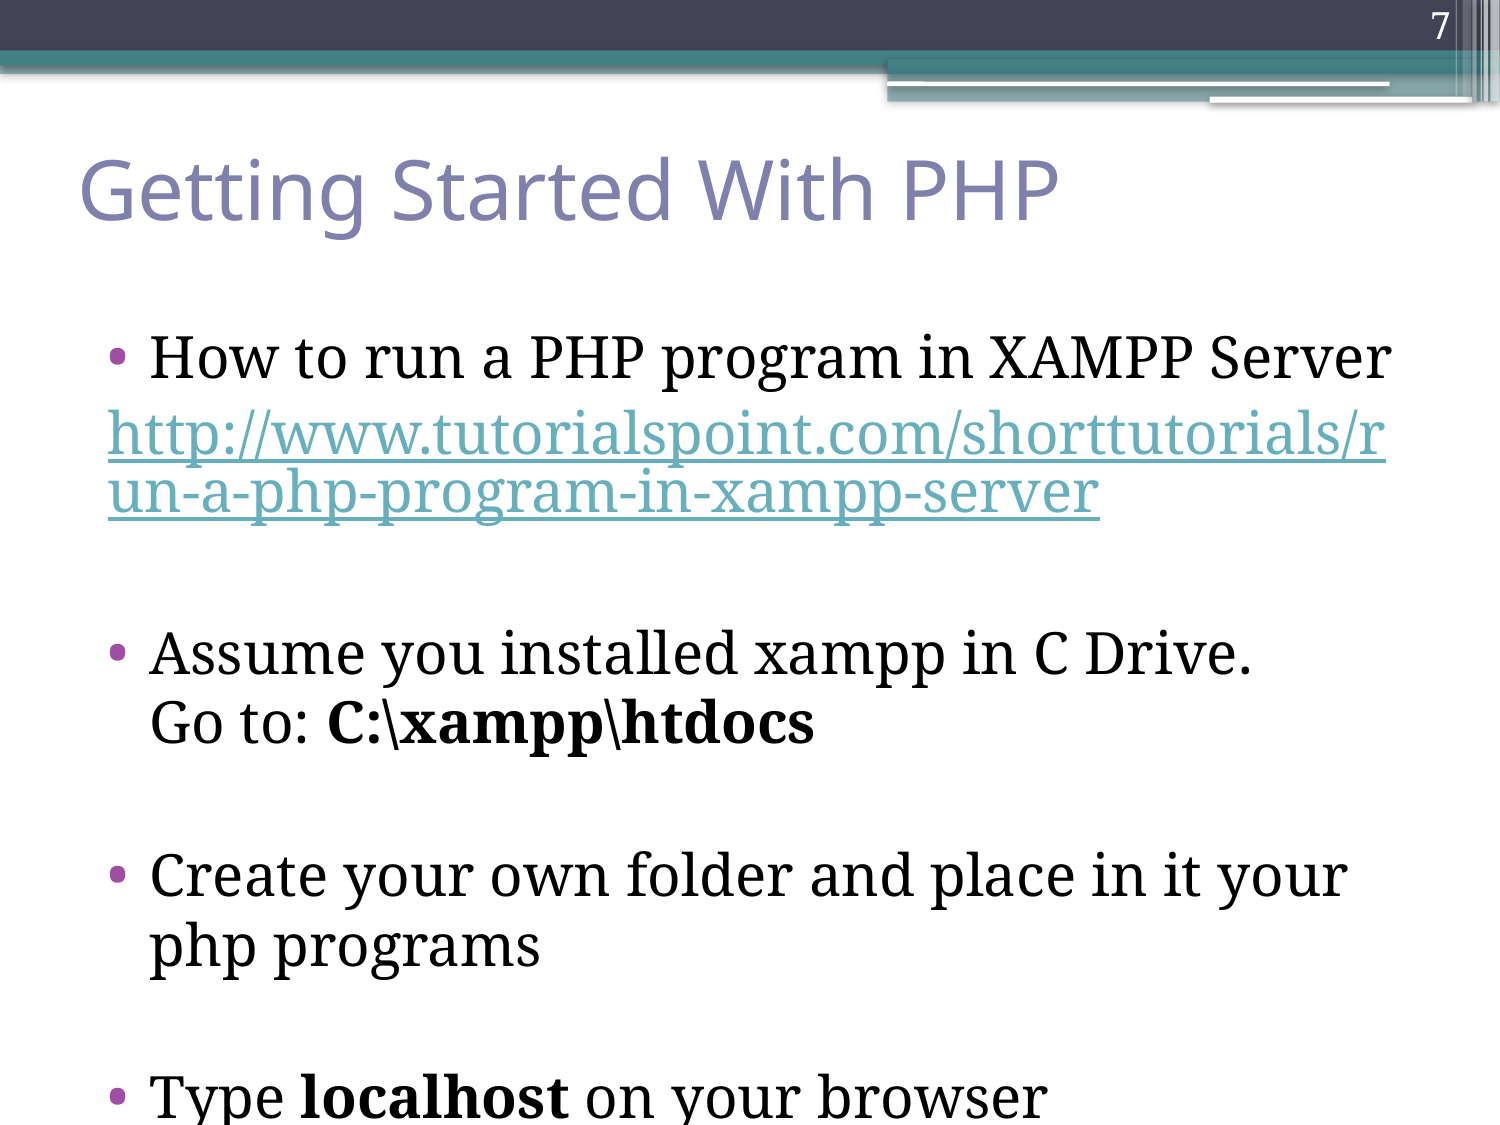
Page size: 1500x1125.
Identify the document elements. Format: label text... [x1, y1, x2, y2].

title Getting Started With PHP [62, 99, 1413, 275]
list How to run a PHP program in XAMPP Server http://www.tutorialspoint.com/shorttutorials/run-a-php-program-in-xampp-server Assume you installed xampp in C Drive. Go to: C:\xampp\htdocs Create your own folder and place in it your php programs Type localhost on your browser [75, 312, 1425, 1088]
slide_number 7 [1341, 0, 1466, 61]
